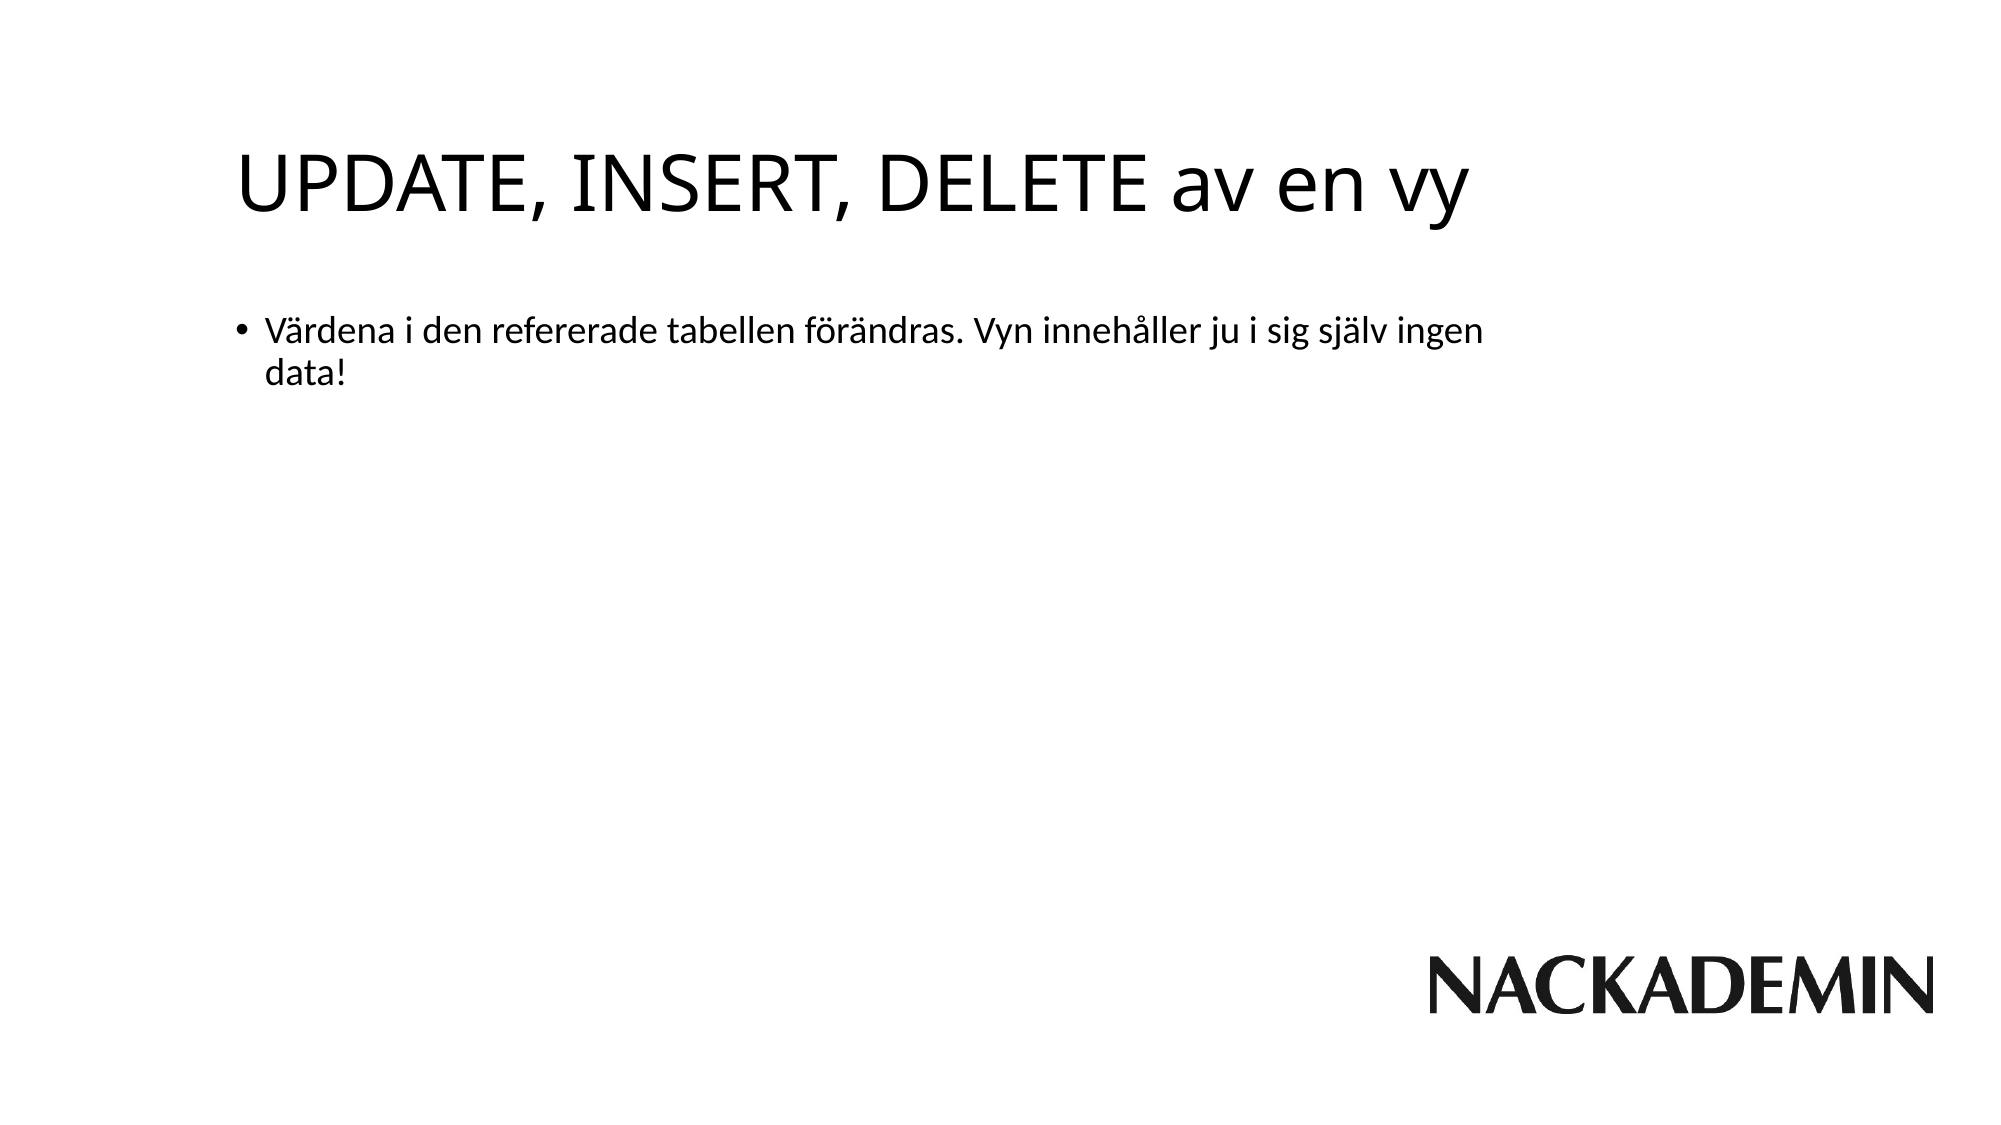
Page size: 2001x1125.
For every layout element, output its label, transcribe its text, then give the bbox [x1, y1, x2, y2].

title UPDATE, INSERT, DELETE av en vy [220, 104, 1591, 268]
list Värdena i den refererade tabellen förändras. Vyn innehåller ju i sig själv ingen data! [220, 302, 1556, 403]
picture [1429, 955, 1933, 1014]
